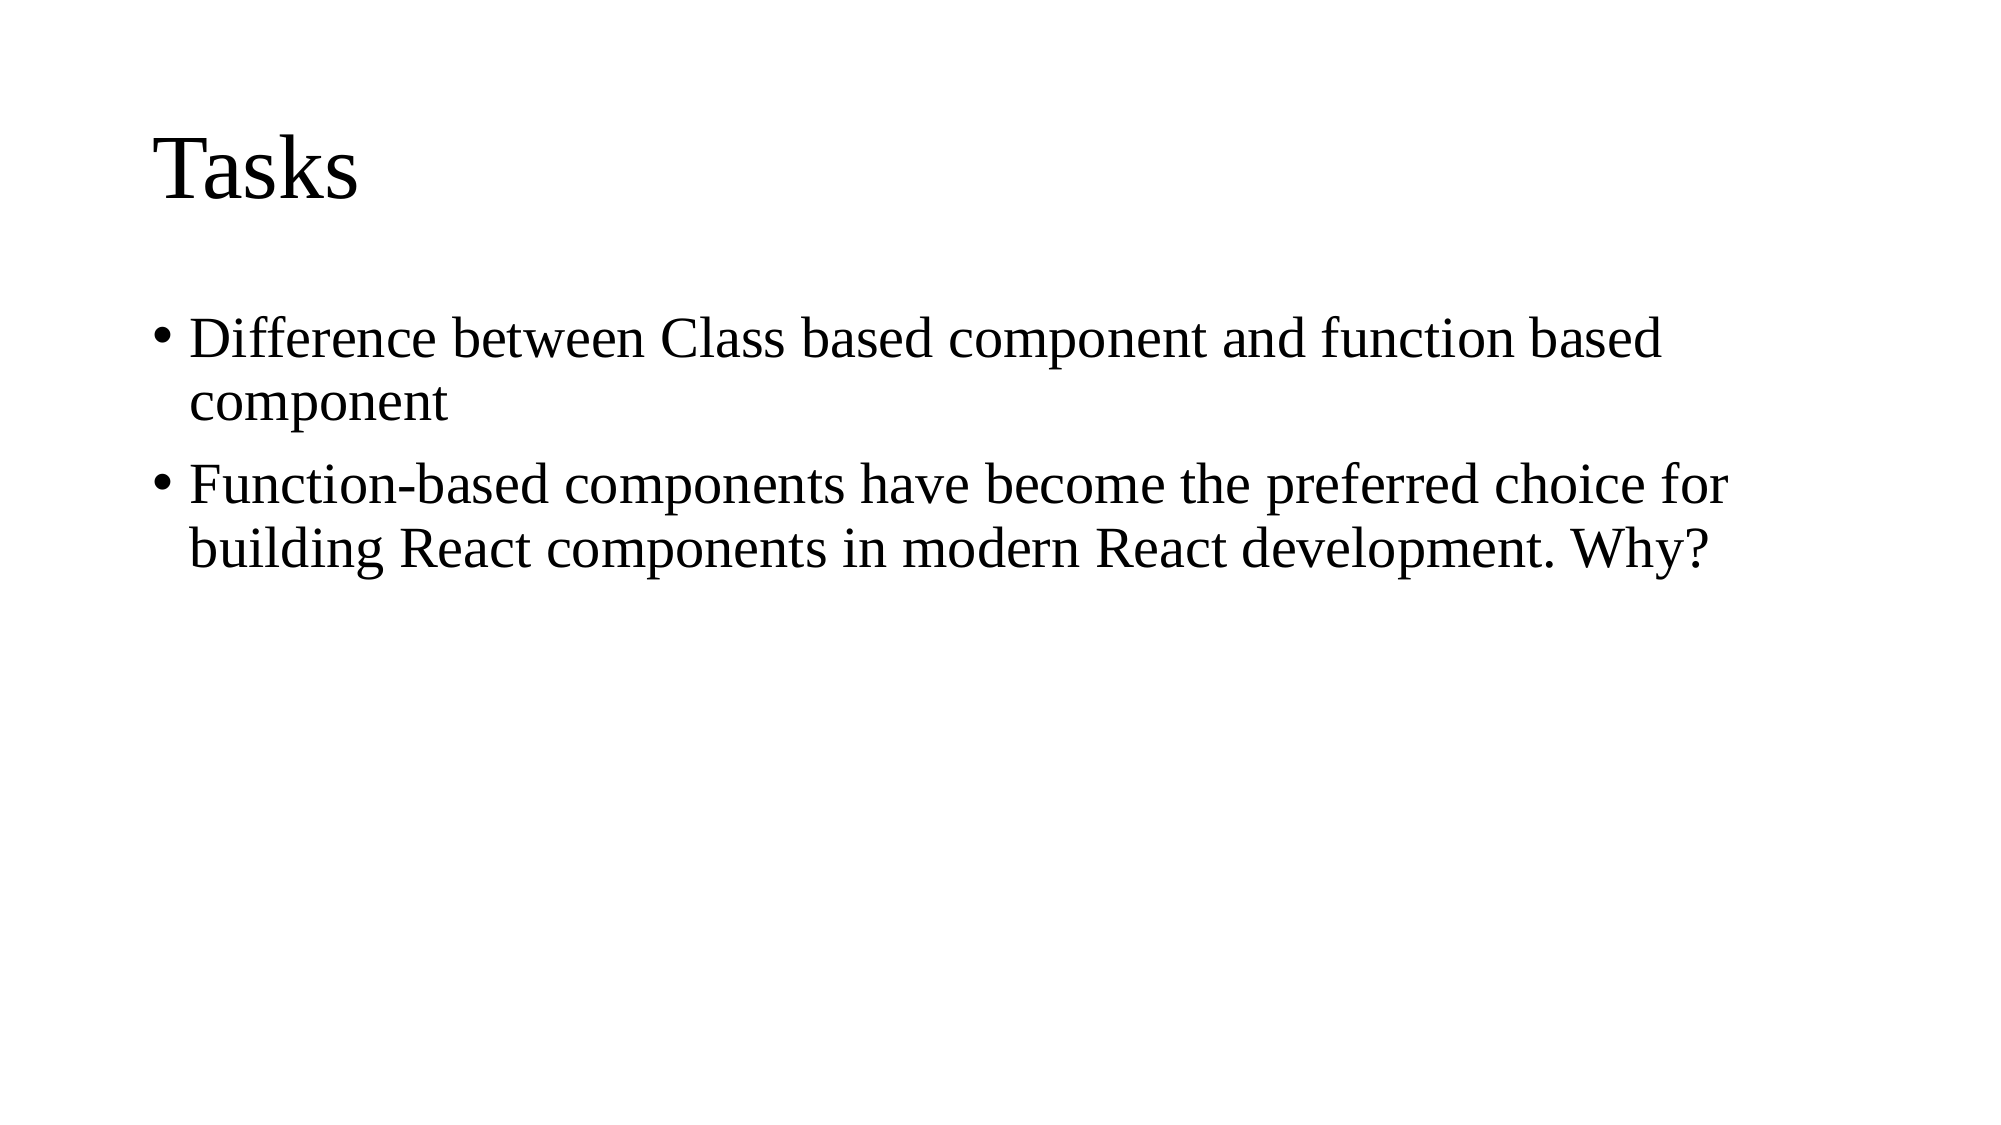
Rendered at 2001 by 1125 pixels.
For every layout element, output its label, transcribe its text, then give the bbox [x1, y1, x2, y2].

list Difference between Class based component and function based component Function-based components have become the preferred choice for building React components in modern React development. Why? [137, 299, 1863, 1014]
title Tasks [137, 59, 1863, 278]
